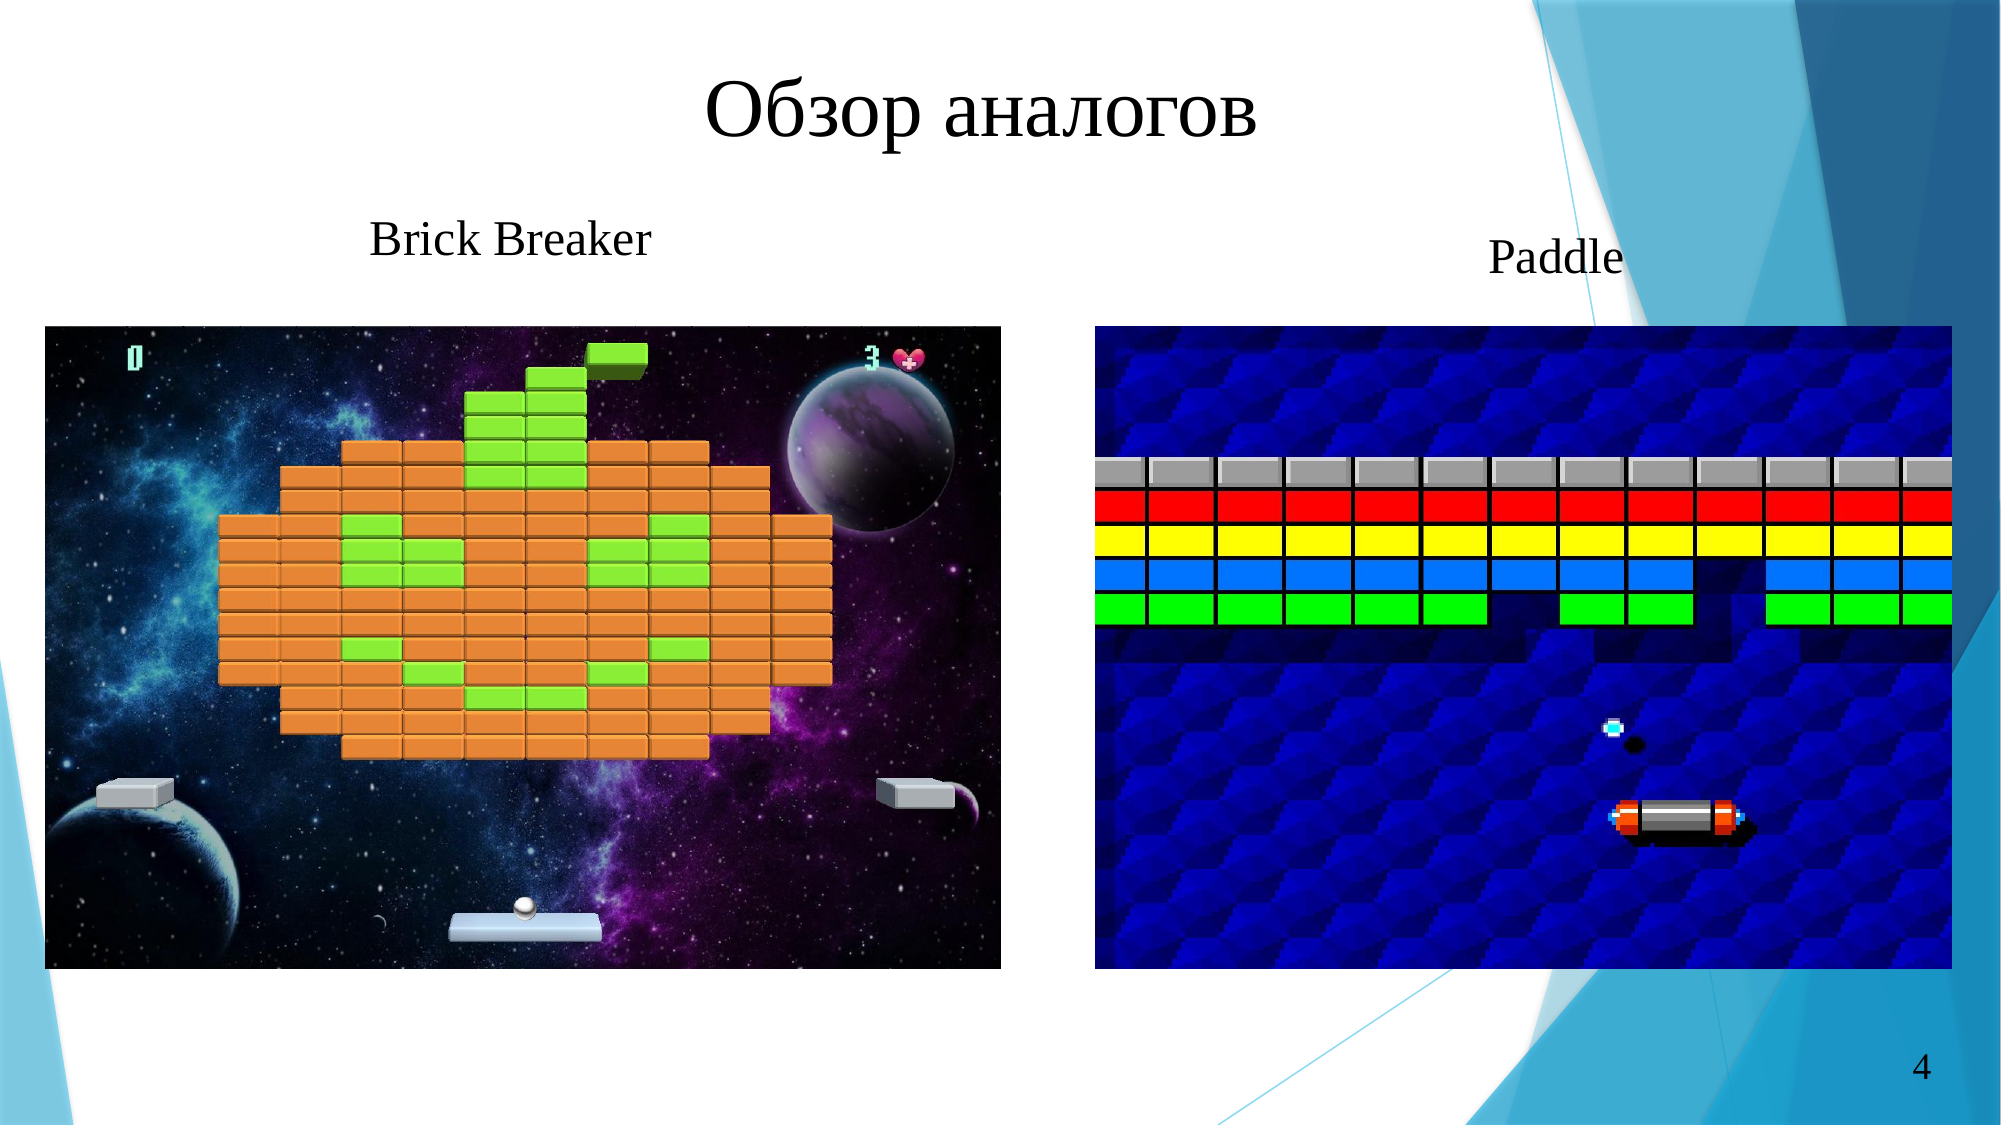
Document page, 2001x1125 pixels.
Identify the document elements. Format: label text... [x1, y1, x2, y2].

slide_number 4 [1834, 1034, 1947, 1095]
text_box Brick Breaker [355, 197, 668, 273]
picture [44, 325, 1002, 970]
text_box Обзор аналогов [276, 55, 1688, 185]
picture [1094, 325, 1953, 970]
text_box Paddle [1473, 216, 1640, 292]
